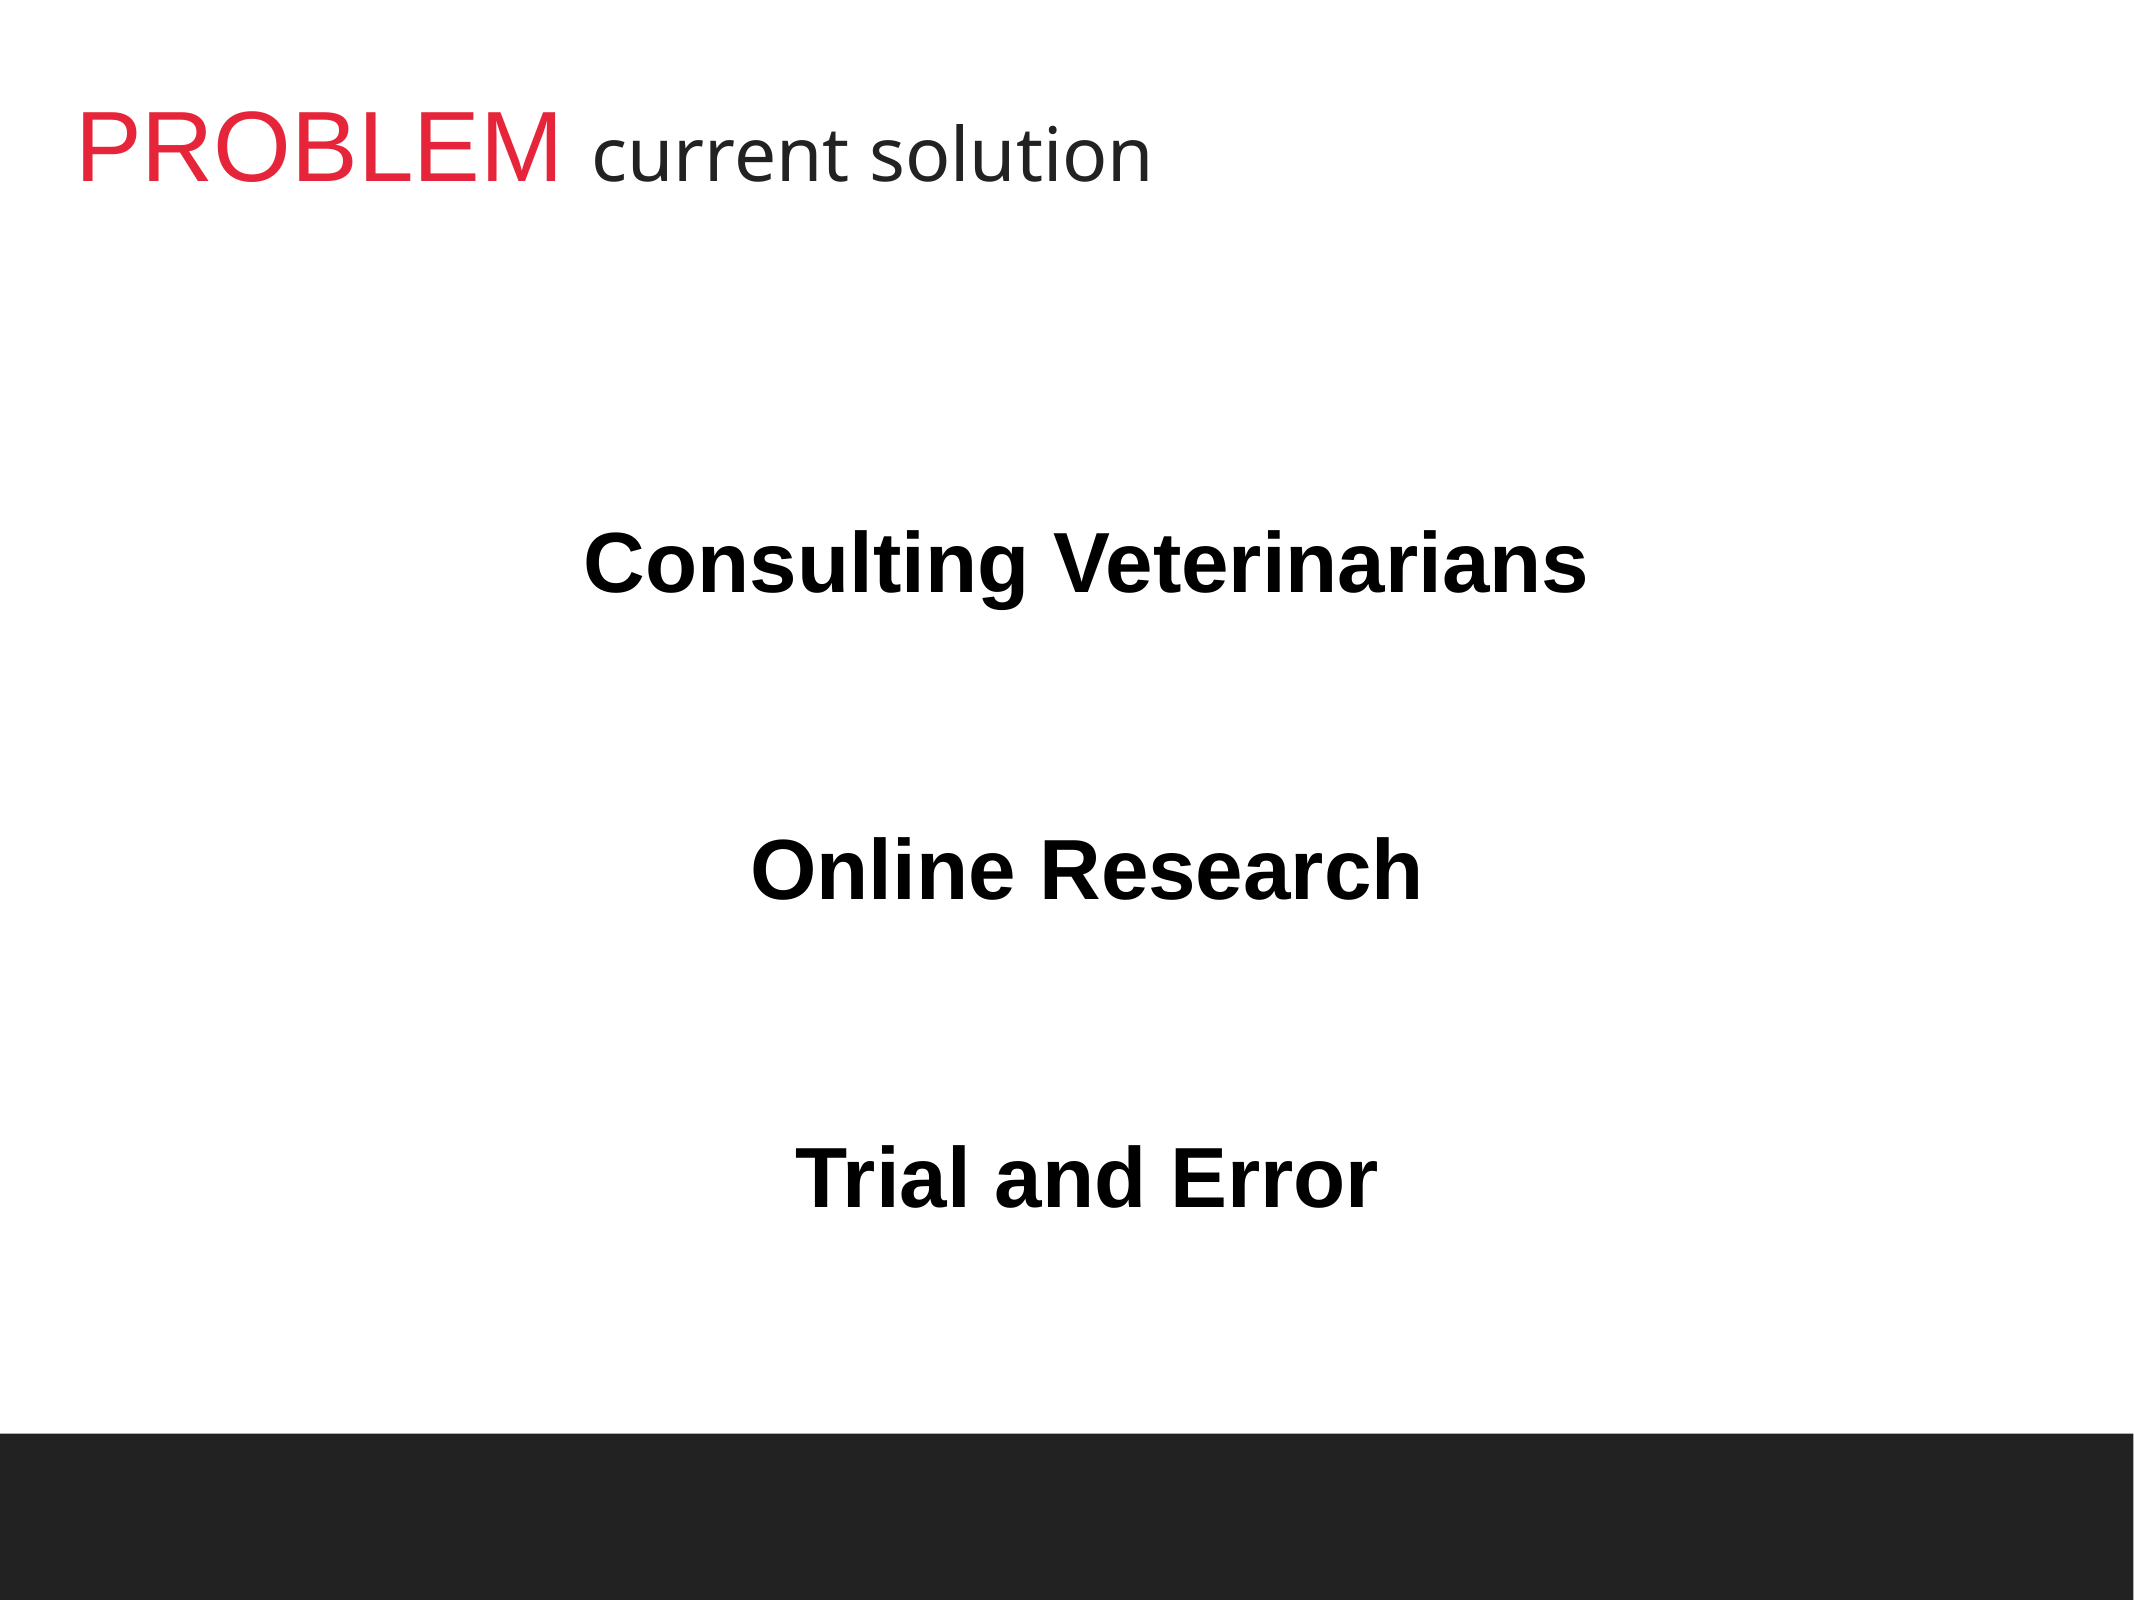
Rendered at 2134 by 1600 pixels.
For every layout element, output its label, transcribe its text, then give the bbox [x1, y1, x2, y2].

title PROBLEM current solution [66, 96, 2067, 216]
list Consulting Veterinarians Online Research Trial and Error [33, 240, 2067, 1359]
